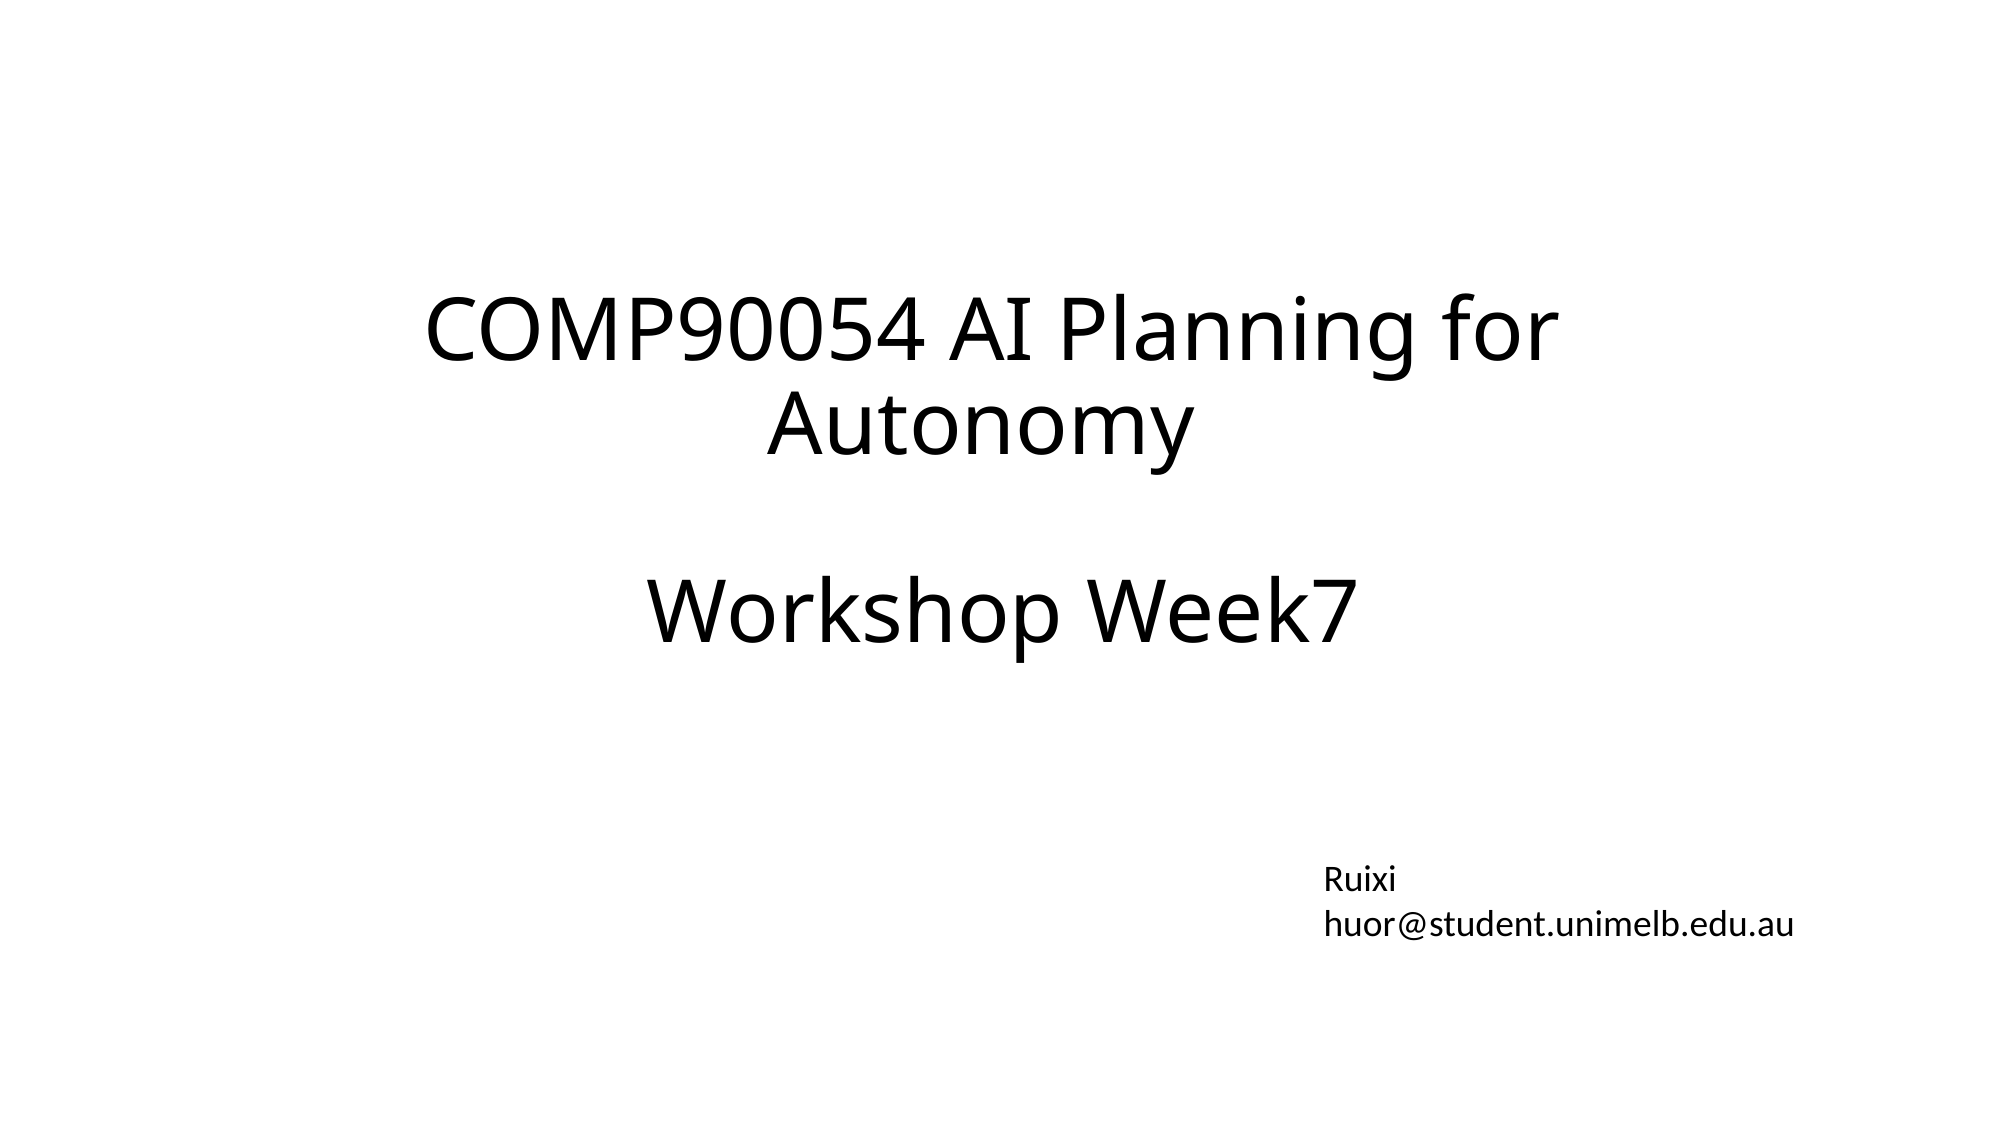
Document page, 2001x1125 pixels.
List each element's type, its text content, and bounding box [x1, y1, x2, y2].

text_box Ruixi huor@student.unimelb.edu.au [1308, 847, 2000, 952]
title COMP90054 AI Planning for Autonomy Workshop Week7 [242, 277, 1743, 670]
